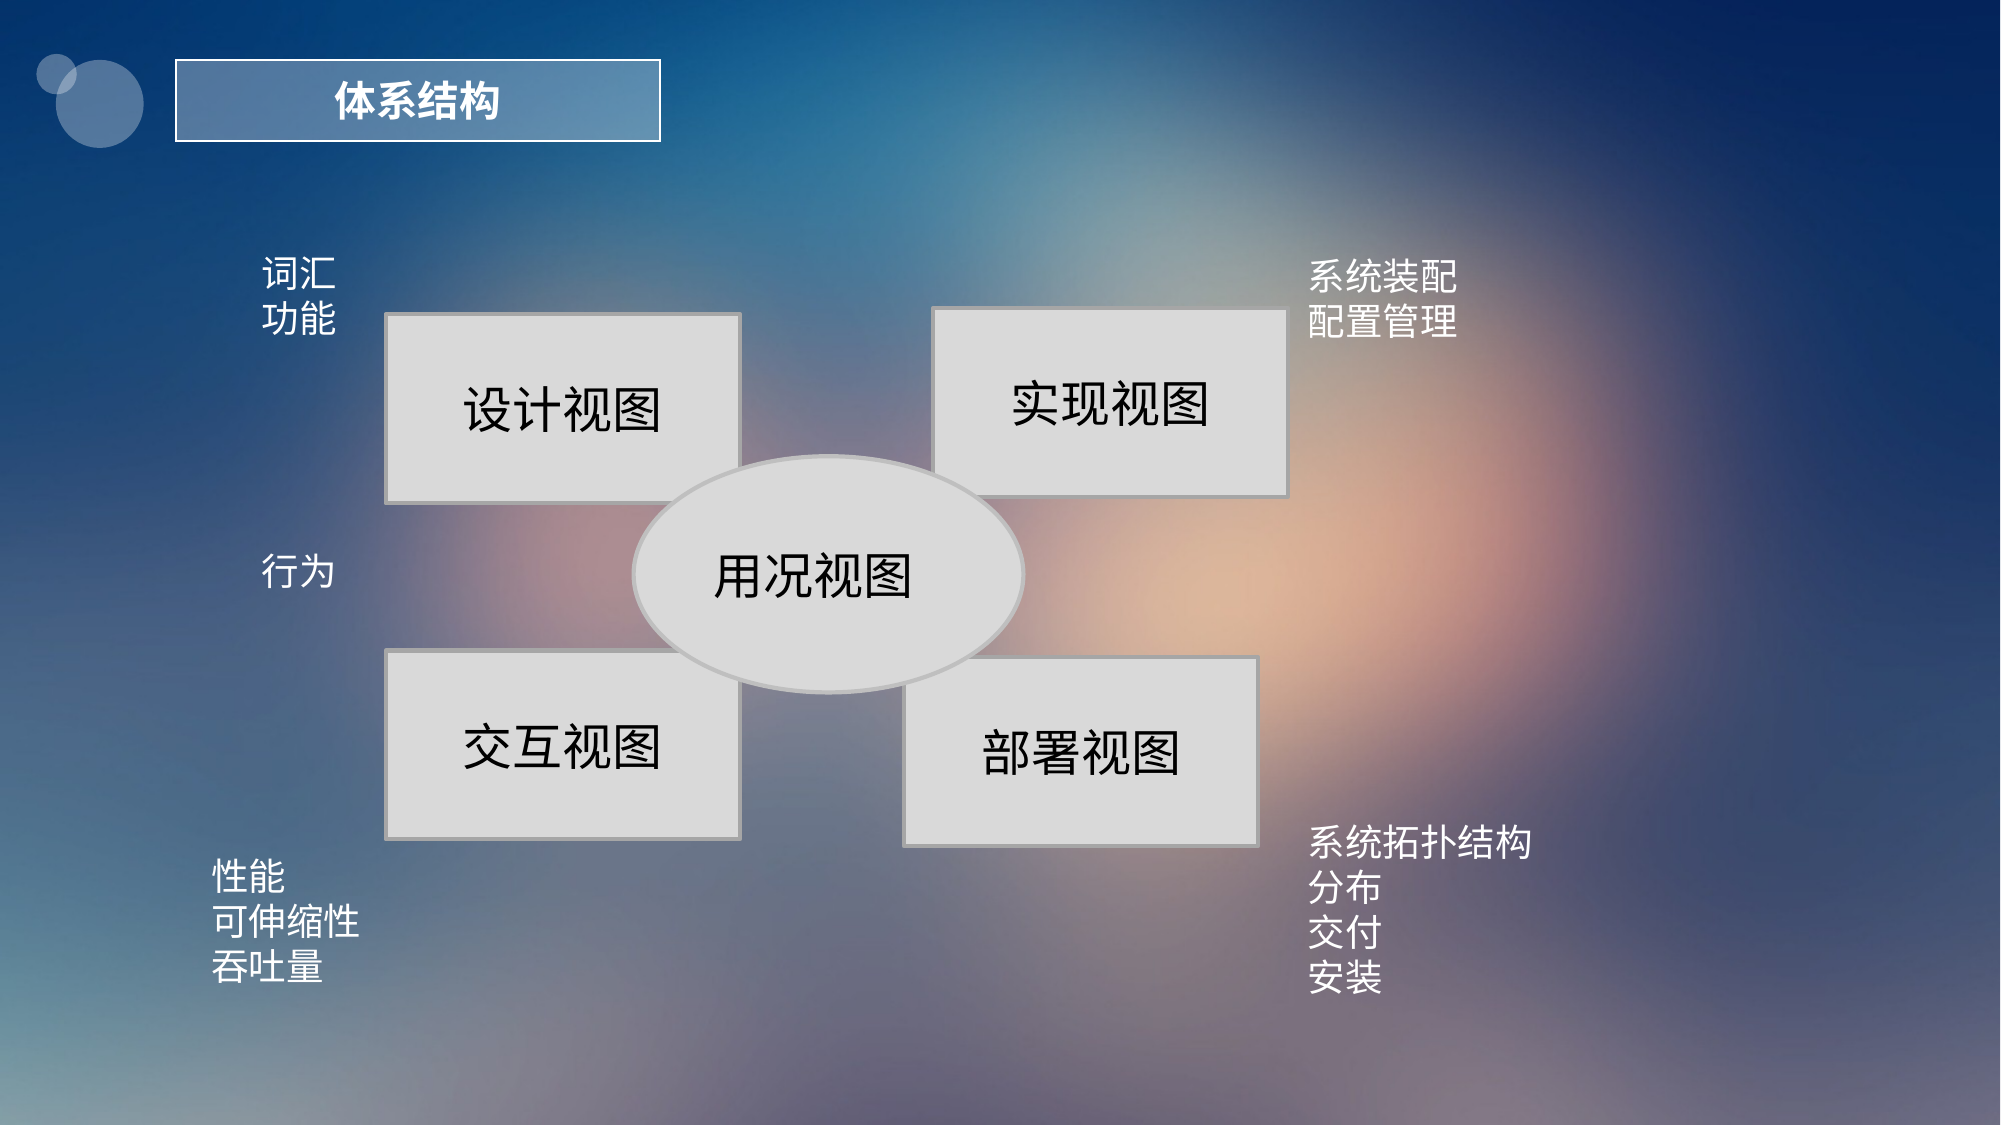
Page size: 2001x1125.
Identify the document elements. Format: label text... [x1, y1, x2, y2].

text_box 部署视图 [902, 655, 1260, 848]
picture [0, 0, 2001, 1125]
text_box 交互视图 [384, 648, 742, 841]
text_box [36, 53, 144, 149]
text_box 词汇 功能 [247, 242, 386, 348]
text_box 实现视图 [931, 306, 1290, 499]
text_box 行为 [247, 540, 386, 601]
text_box 系统拓扑结构 分布 交付 安装 [1292, 811, 1603, 1007]
text_box 体系结构 [161, 67, 675, 133]
text_box [175, 59, 661, 67]
text_box [631, 454, 1026, 695]
text_box 系统装配 配置管理 [1292, 246, 1577, 351]
text_box [175, 133, 661, 142]
text_box 性能 可伸缩性 吞吐量 [196, 846, 382, 996]
text_box 用况视图 [698, 537, 965, 613]
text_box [385, 314, 741, 504]
